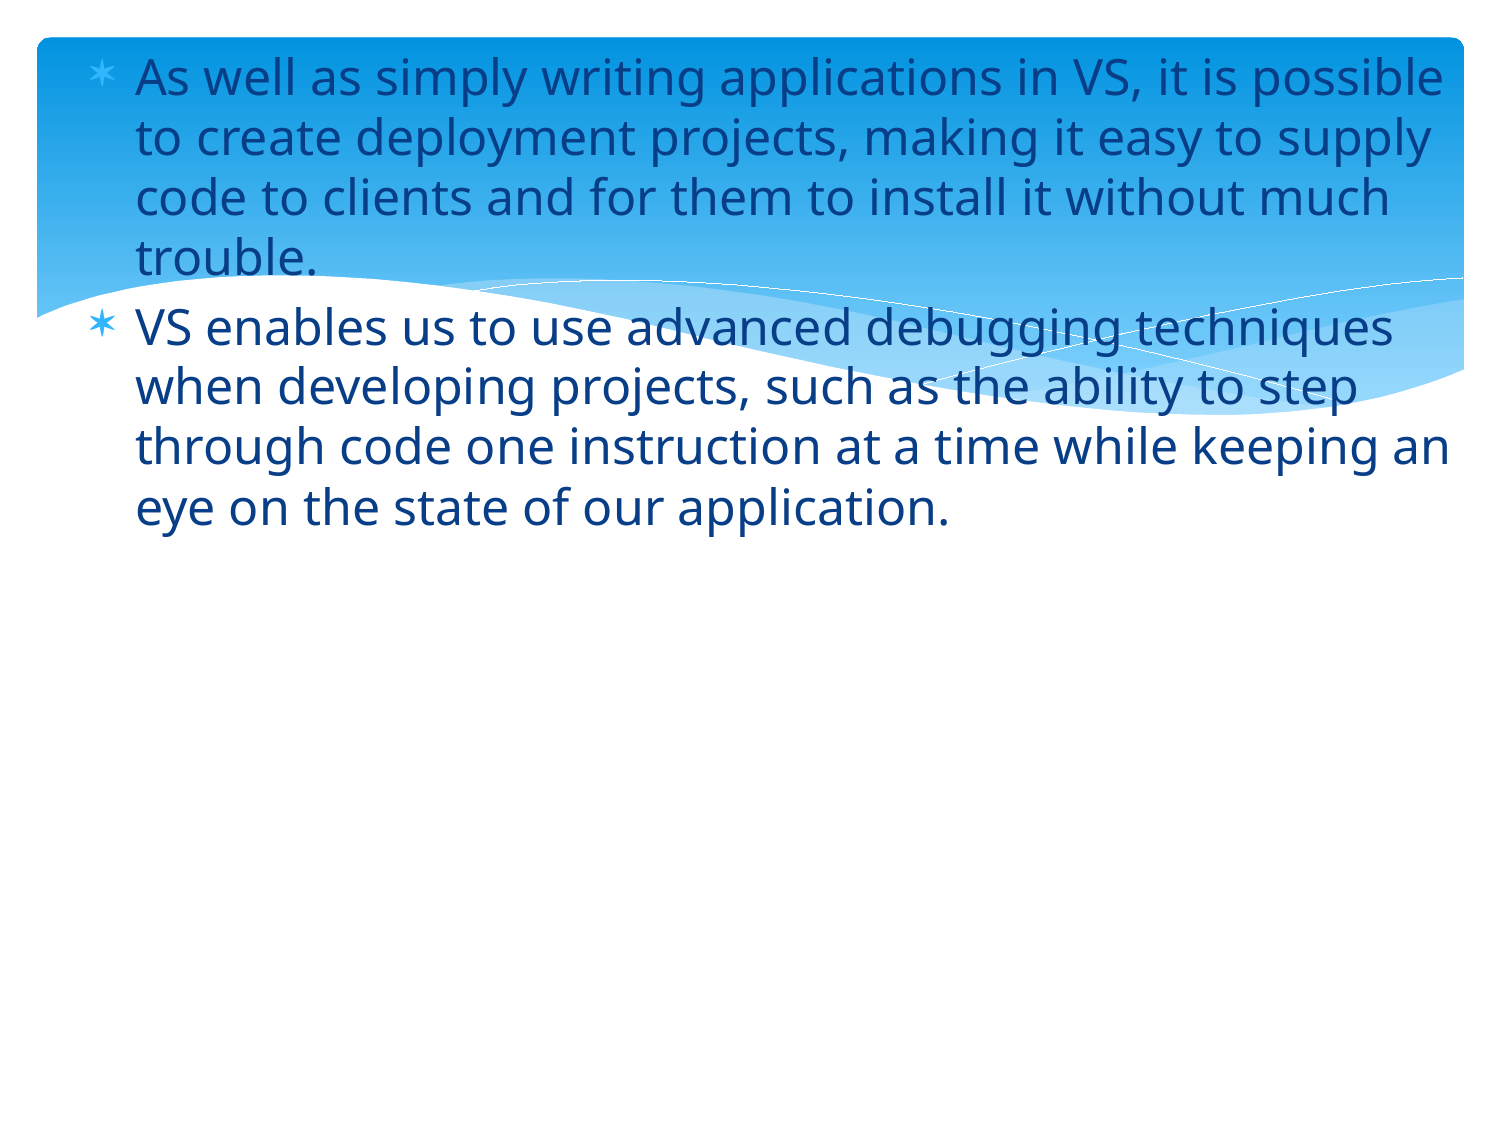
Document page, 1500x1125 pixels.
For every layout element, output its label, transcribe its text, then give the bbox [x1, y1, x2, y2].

list As well as simply writing applications in VS, it is possible to create deployment projects, making it easy to supply code to clients and for them to install it without much trouble. VS enables us to use advanced debugging techniques when developing projects, such as the ability to step through code one instruction at a time while keeping an eye on the state of our application. [75, 37, 1475, 1088]
